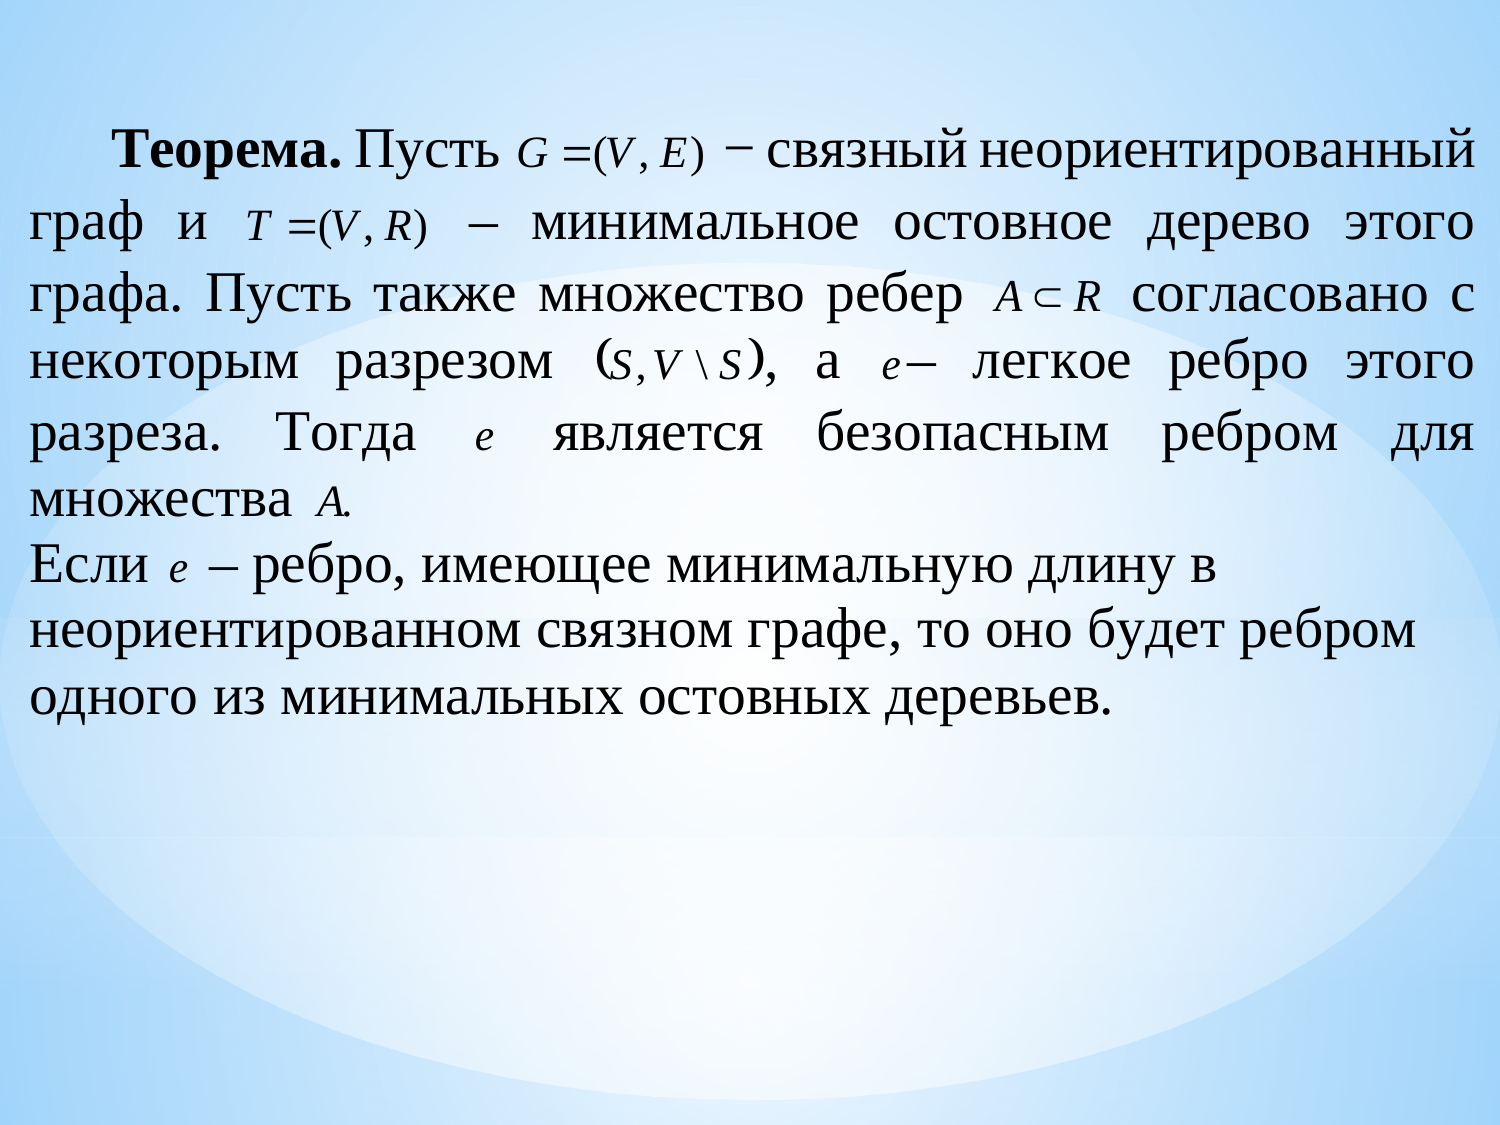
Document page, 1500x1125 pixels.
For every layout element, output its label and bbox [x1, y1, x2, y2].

picture [29, 113, 1476, 729]
